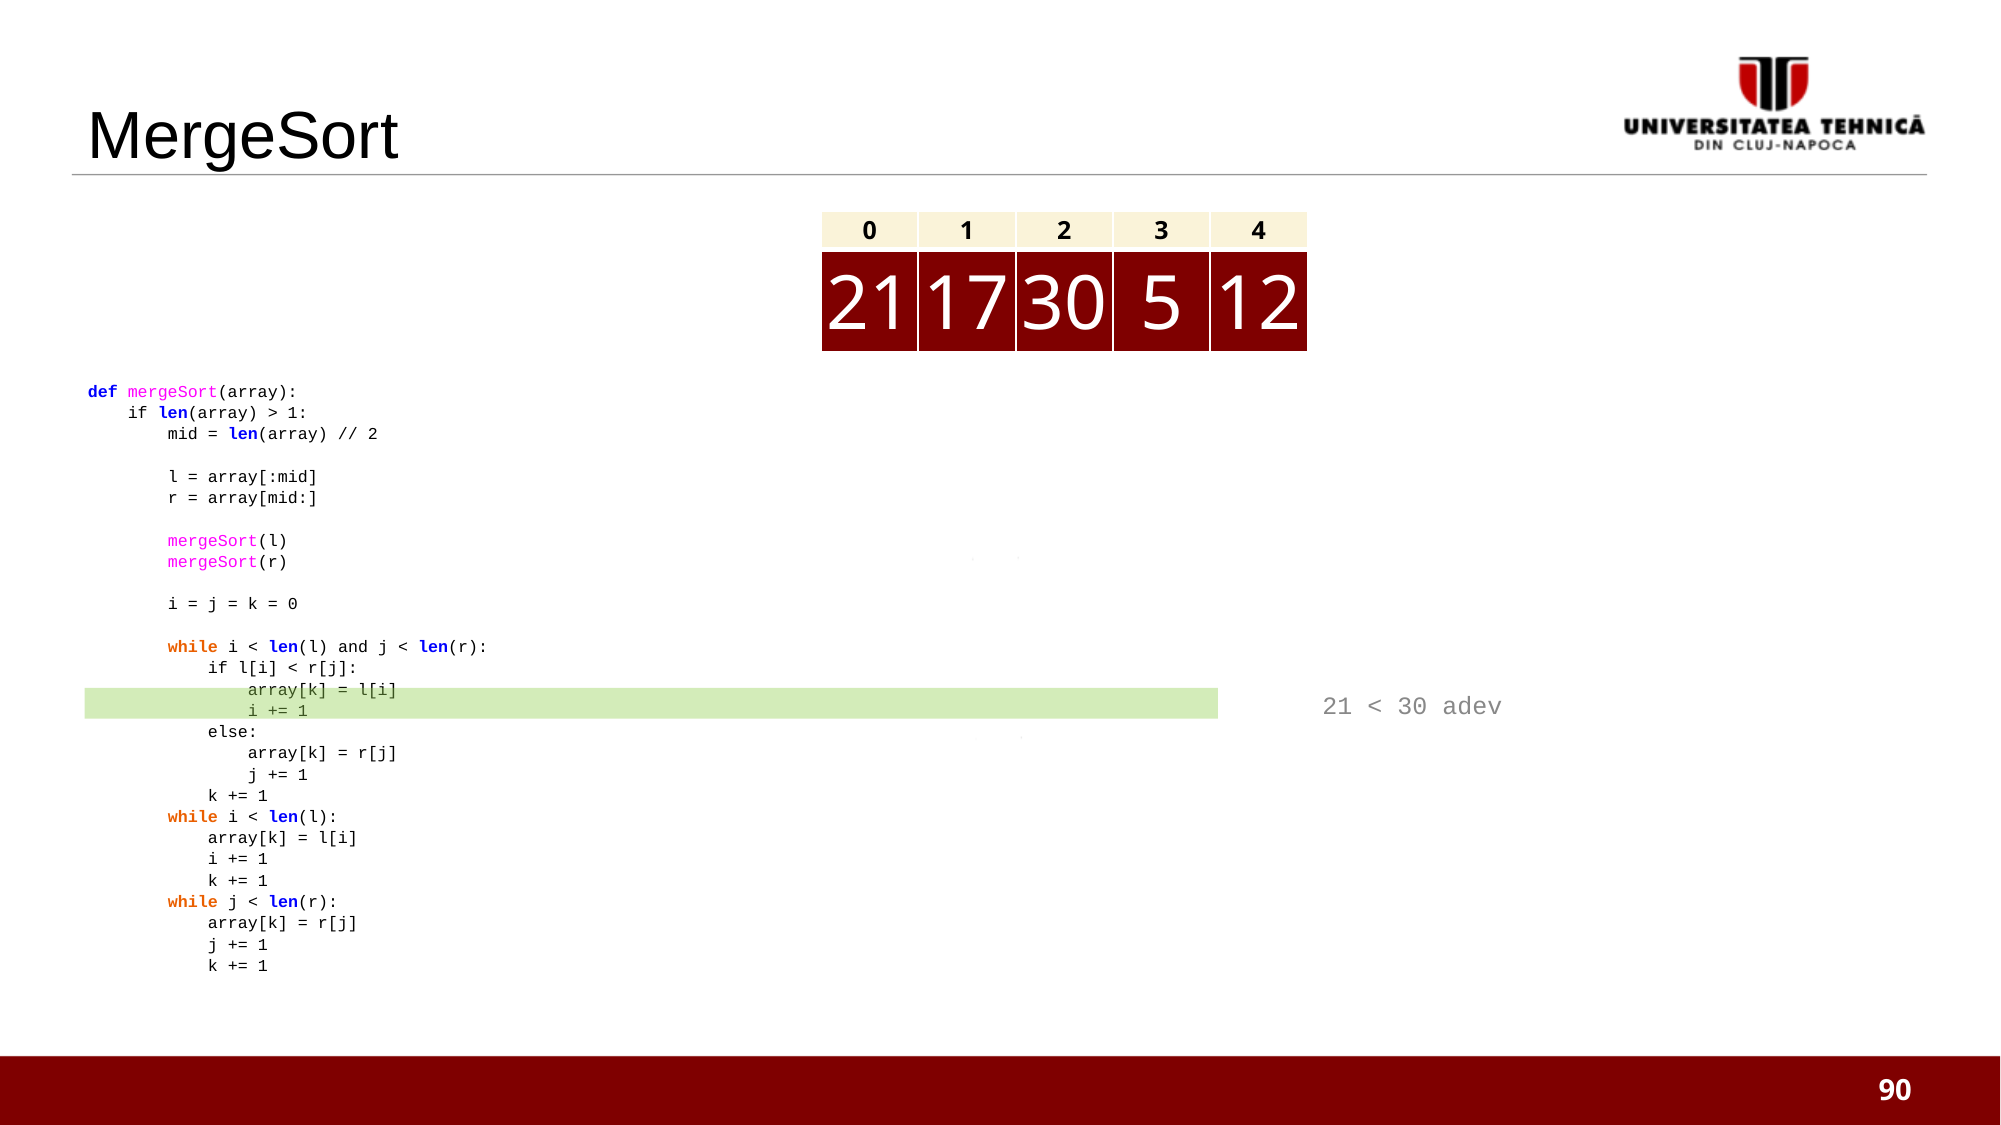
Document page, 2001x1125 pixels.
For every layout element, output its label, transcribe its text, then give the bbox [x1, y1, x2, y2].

table_header 3 [1114, 212, 1209, 247]
list 21 < 30 adev [1307, 371, 1928, 1035]
text_box [84, 687, 1218, 719]
table_cell 12 [1211, 252, 1307, 351]
slide_number 90 [1753, 1065, 1928, 1117]
list def mergeSort(array): if len(array) > 1: mid = len(array) // 2 l = array[:mid] r = array[mid:] mergeSort(l) mergeSort(r) i = j = k = 0 while i < len(l) and j < len(r): if l[i] < r[j]: array[k] = l[i] i += 1 else: array[k] = r[j] j += 1 k += 1 while i < len(l): array[k] = l[i] i += 1 k += 1 while j < len(r): array[k] = r[j] j += 1 k += 1 [72, 371, 1313, 1066]
picture [0, 0, 2001, 1125]
table_header 1 [919, 212, 1015, 247]
table_cell 21 [822, 252, 917, 351]
table_cell 30 [1017, 252, 1112, 351]
table_header 2 [1017, 212, 1112, 247]
table_header 4 [1211, 212, 1307, 247]
text_box MergeSort [72, 84, 738, 179]
table_cell 5 [1114, 252, 1209, 351]
table_header 0 [822, 212, 917, 247]
table_cell 17 [919, 252, 1015, 351]
